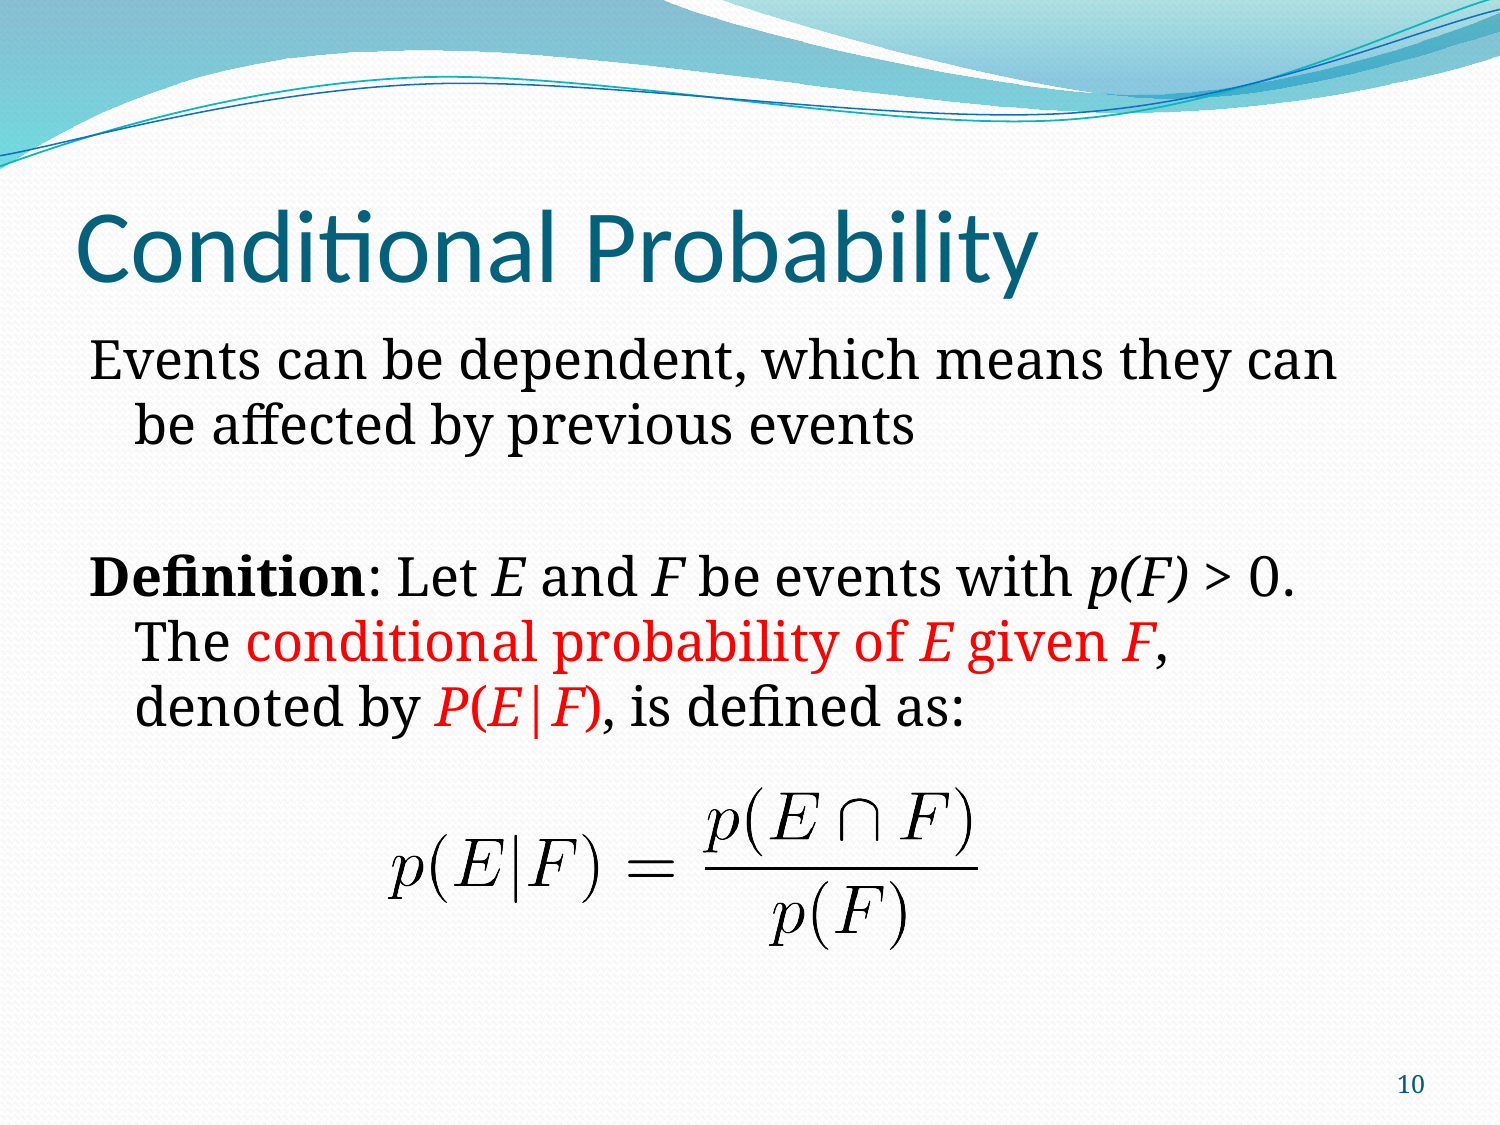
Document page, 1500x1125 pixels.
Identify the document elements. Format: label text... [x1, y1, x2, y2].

slide_number 10 [1299, 1042, 1425, 1103]
picture [387, 787, 978, 951]
title Conditional Probability [75, 115, 1425, 303]
list Events can be dependent, which means they can be affected by previous events Definition: Let E and F be events with p(F) > 0. The conditional probability of E given F, denoted by P(E|F), is defined as: [75, 317, 1375, 1088]
